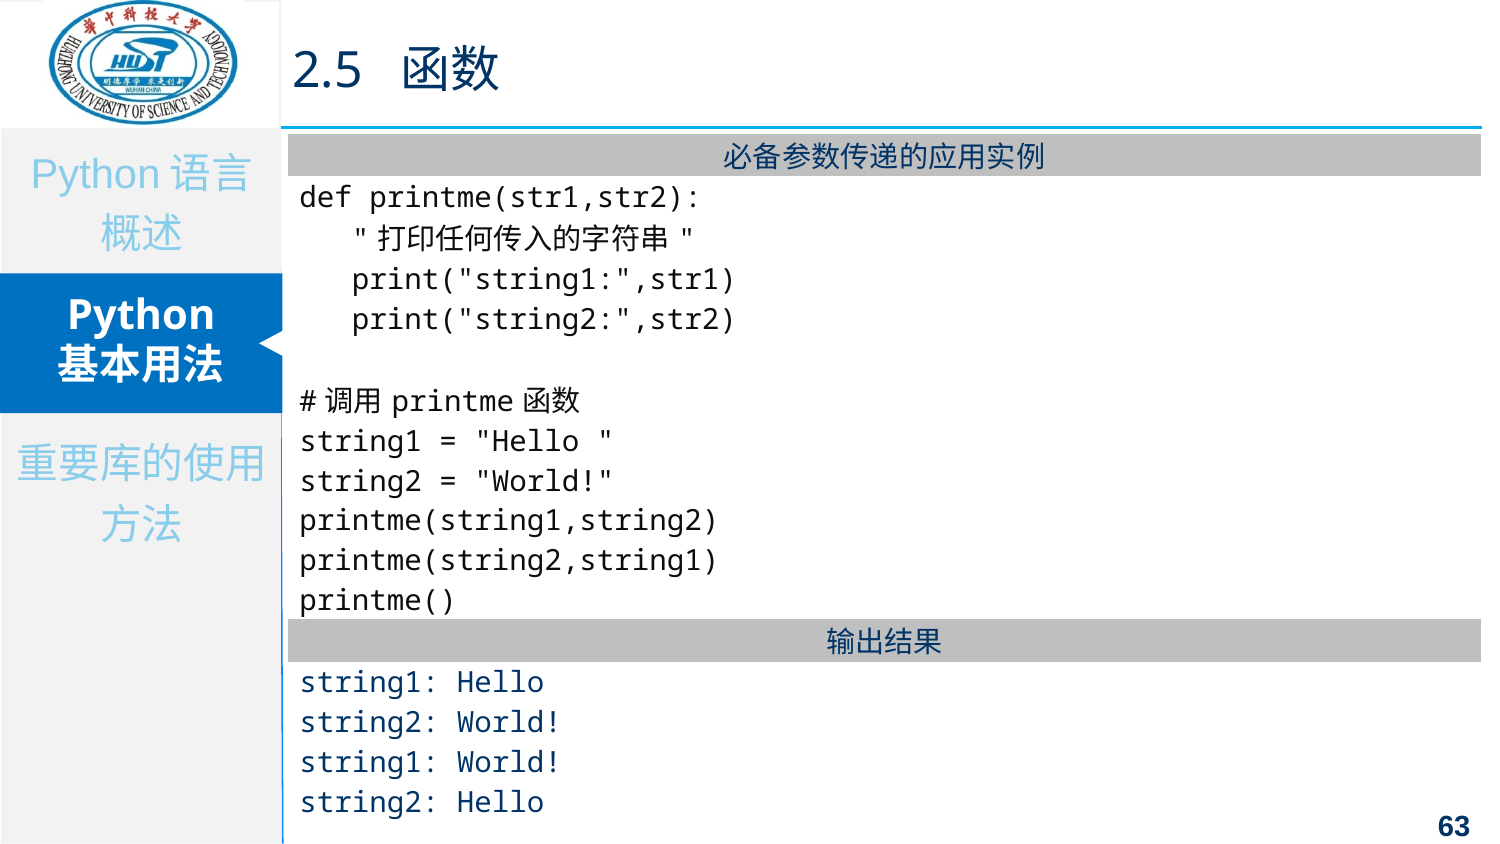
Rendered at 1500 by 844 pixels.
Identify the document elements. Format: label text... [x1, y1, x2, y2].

text_box 2.5 函数 [277, 0, 1483, 127]
table_cell def printme(str1,str2): "打印任何传入的字符串" print("string1:",str1) print("string2:",str2) #调用printme函数 string1 = "Hello " string2 = "World!" printme(string1,string2) printme(string2,string1) printme() [288, 176, 1481, 619]
picture [42, 0, 244, 128]
table_cell string1: Hello string2: World! string1: World! string2: Hello TypeError: printme() missing 2 required positional arguments: 'str1' and 'str2' [288, 662, 1481, 844]
table_header 必备参数传递的应用实例 [288, 134, 1481, 176]
table_cell 输出结果 [288, 619, 1481, 662]
